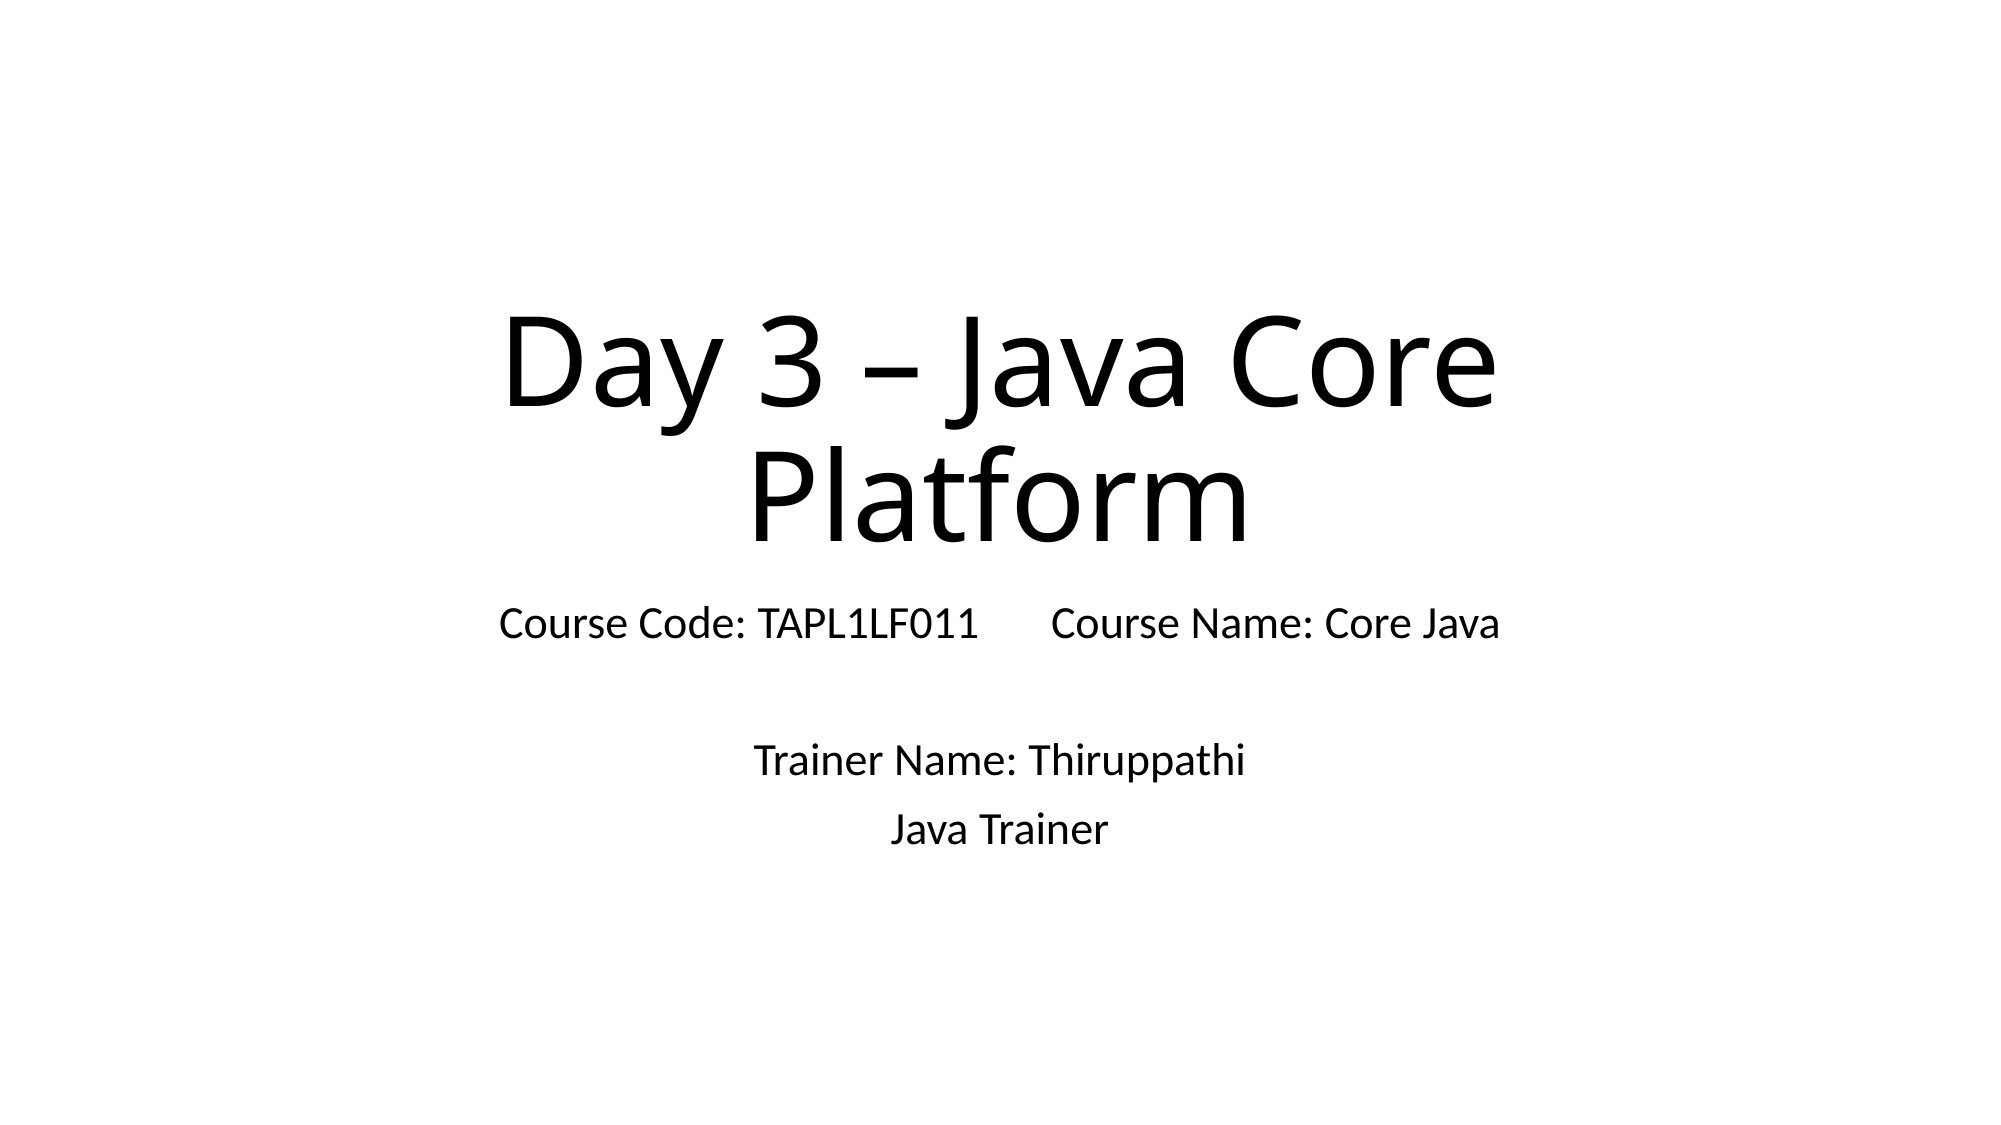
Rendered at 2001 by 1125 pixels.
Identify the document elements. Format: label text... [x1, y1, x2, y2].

title Day 3 – Java Core Platform [249, 184, 1750, 576]
subtitle Course Code: TAPL1LF011 Course Name: Core Java Trainer Name: Thiruppathi Java Trainer [249, 590, 1750, 863]
